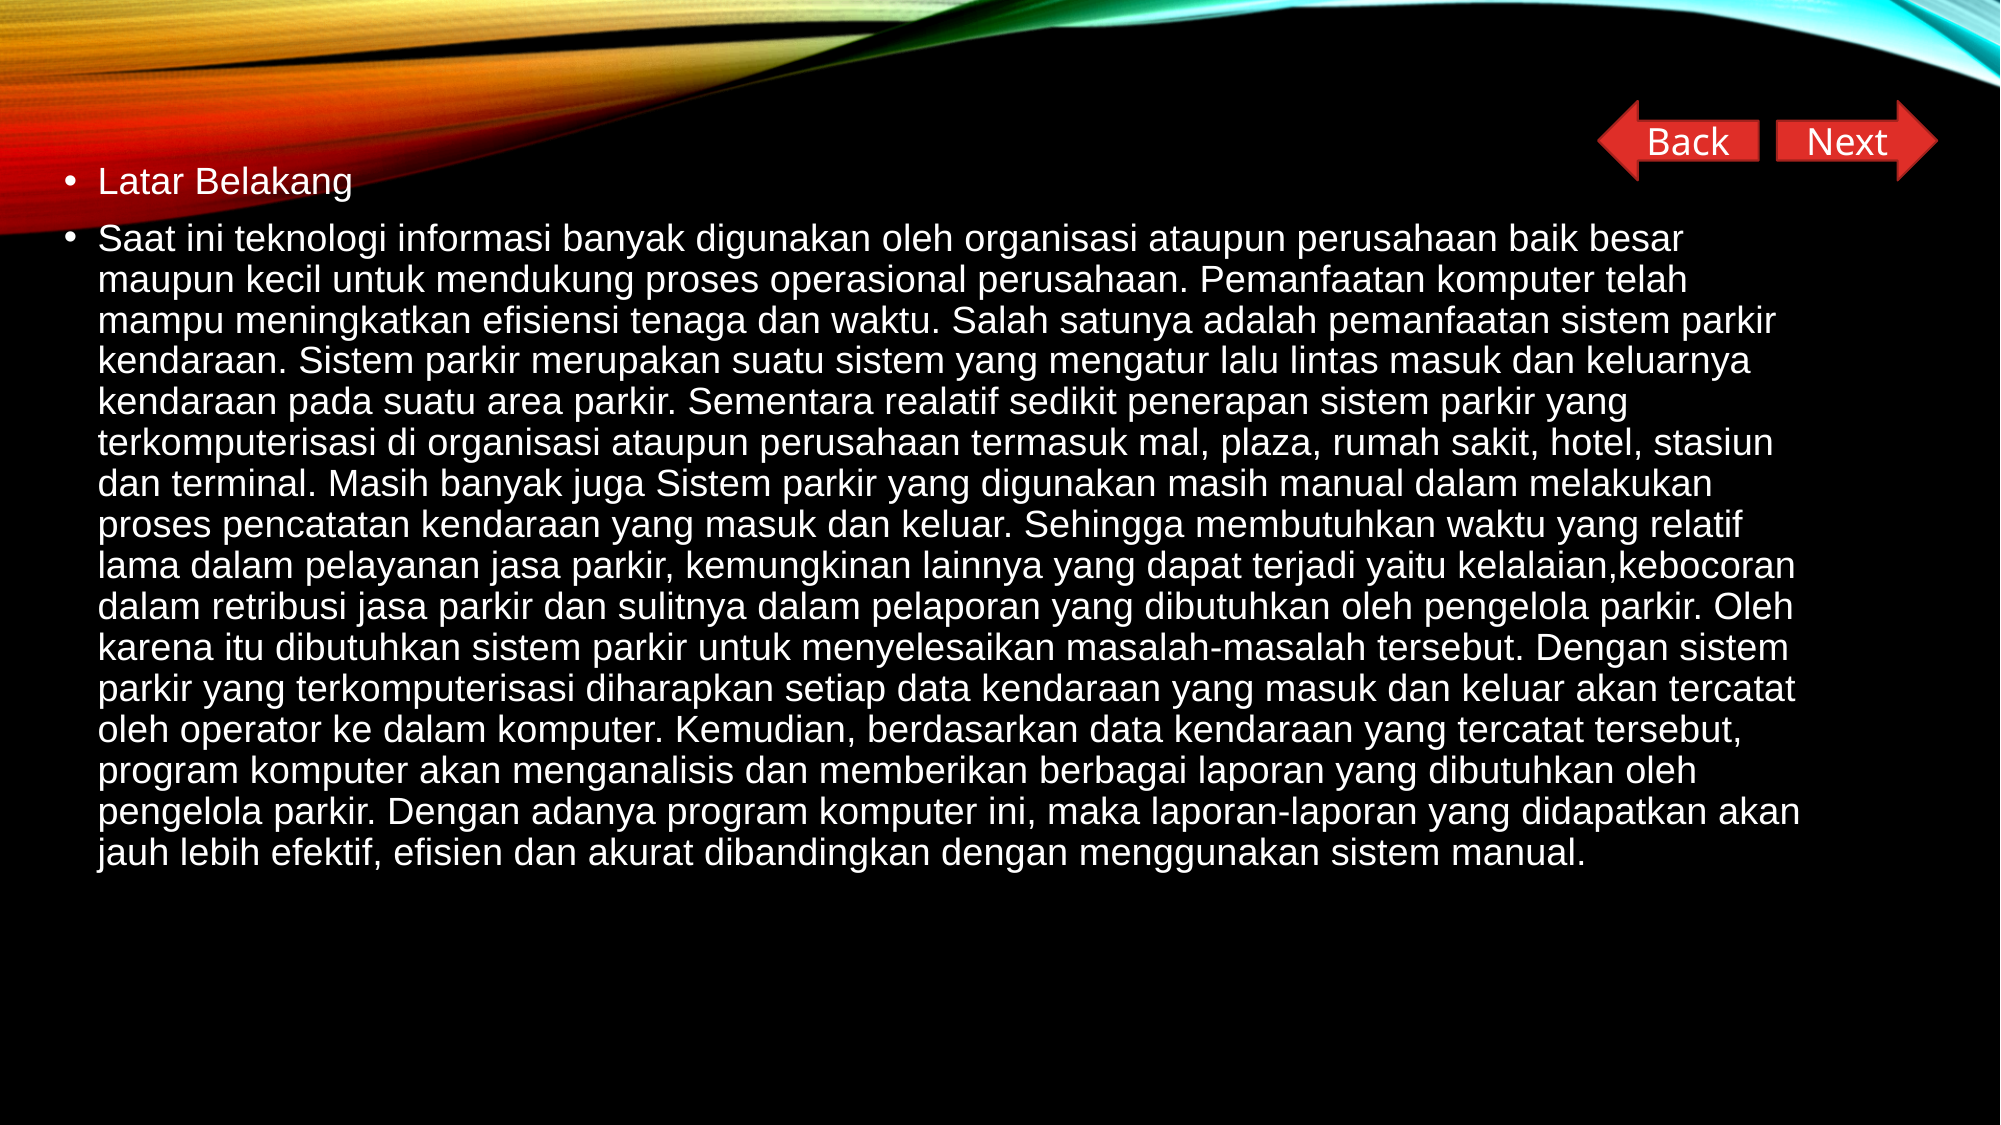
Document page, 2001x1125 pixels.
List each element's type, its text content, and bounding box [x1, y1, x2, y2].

list Latar Belakang Saat ini teknologi informasi banyak digunakan oleh organisasi ataupun perusahaan baik besar maupun kecil untuk mendukung proses operasional perusahaan. Pemanfaatan komputer telah mampu meningkatkan efisiensi tenaga dan waktu. Salah satunya adalah pemanfaatan sistem parkir kendaraan. Sistem parkir merupakan suatu sistem yang mengatur lalu lintas masuk dan keluarnya kendaraan pada suatu area parkir. Sementara realatif sedikit penerapan sistem parkir yang terkomputerisasi di organisasi ataupun perusahaan termasuk mal, plaza, rumah sakit, hotel, stasiun dan terminal. Masih banyak juga Sistem parkir yang digunakan masih manual dalam melakukan proses pencatatan kendaraan yang masuk dan keluar. Sehingga membutuhkan waktu yang relatif lama dalam pelayanan jasa parkir, kemungkinan lainnya yang dapat terjadi yaitu kelalaian,kebocoran dalam retribusi jasa parkir dan sulitnya dalam pelaporan yang dibutuhkan oleh pengelola parkir. Oleh karena itu dibutuhkan sistem parkir untuk menyelesaikan masalah-masalah tersebut. Dengan sistem parkir yang terkomputerisasi diharapkan setiap data kendaraan yang masuk dan keluar akan tercatat oleh operator ke dalam komputer. Kemudian, berdasarkan data kendaraan yang tercatat tersebut, program komputer akan menganalisis dan memberikan berbagai laporan yang dibutuhkan oleh pengelola parkir. Dengan adanya program komputer ini, maka laporan-laporan yang didapatkan akan jauh lebih efektif, efisien dan akurat dibandingkan dengan menggunakan sistem manual. [49, 154, 1824, 895]
picture [0, 0, 2000, 237]
text_box Next [1775, 99, 1939, 182]
text_box Back [1597, 99, 1760, 182]
